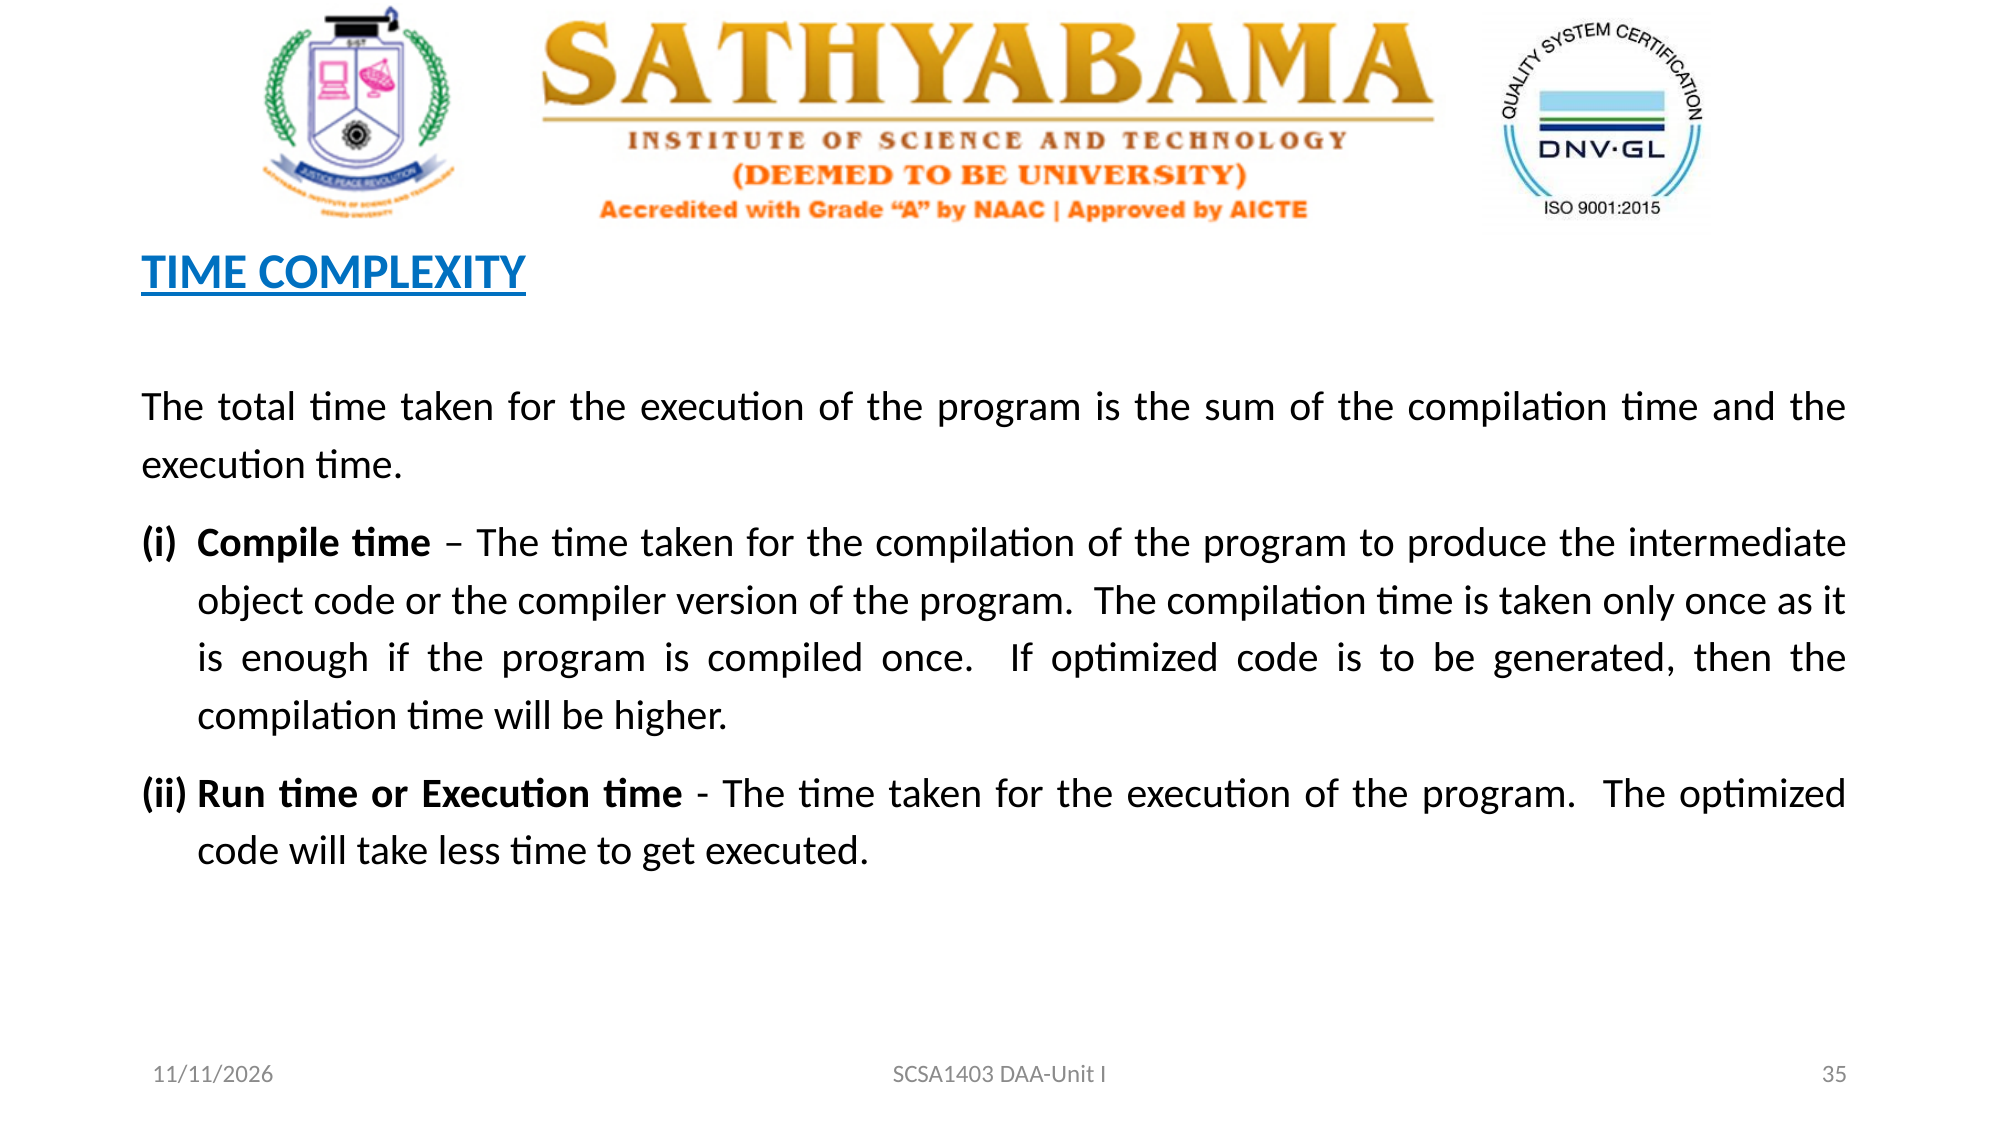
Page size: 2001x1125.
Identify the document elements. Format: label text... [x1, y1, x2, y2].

picture [529, 0, 1446, 230]
slide_number 35 [1412, 1042, 1863, 1103]
picture [248, 3, 469, 227]
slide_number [137, 1042, 588, 1103]
text_box TIME COMPLEXITY The total time taken for the execution of the program is the sum of the compilation time and the execution time. Compile time – The time taken for the compilation of the program to produce the intermediate object code or the compiler version of the program. The compilation time is taken only once as it is enough if the program is compiled once. If optimized code is to be generated, then the compilation time will be higher. Run time or Execution time - The time taken for the execution of the program. The optimized code will take less time to get executed. [126, 231, 1863, 1071]
footer SCSA1403 DAA-Unit I [662, 1042, 1338, 1103]
picture [1482, 8, 1711, 231]
